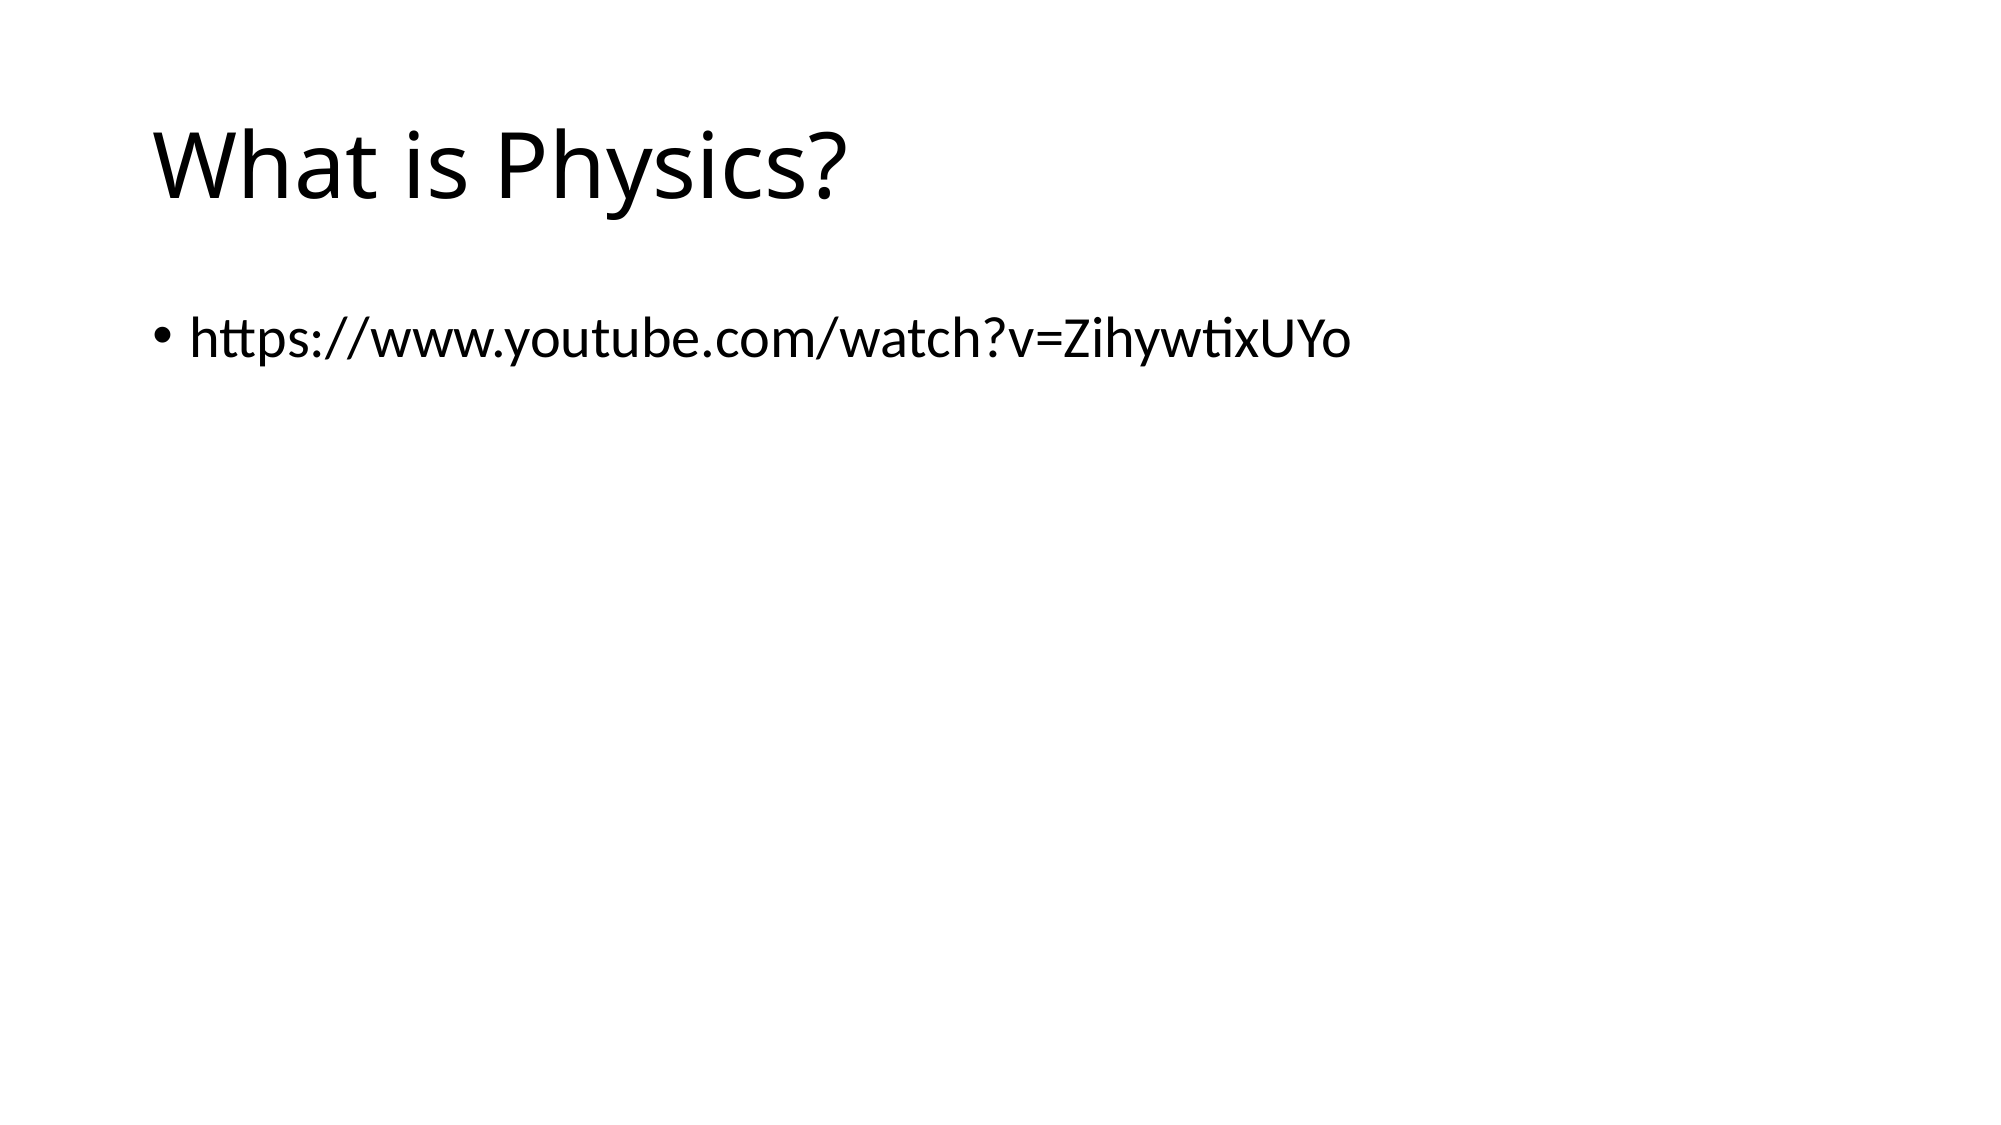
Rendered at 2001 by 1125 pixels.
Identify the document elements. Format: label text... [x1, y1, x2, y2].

title What is Physics? [137, 59, 1863, 278]
list https://www.youtube.com/watch?v=ZihywtixUYo [137, 299, 1863, 1014]
